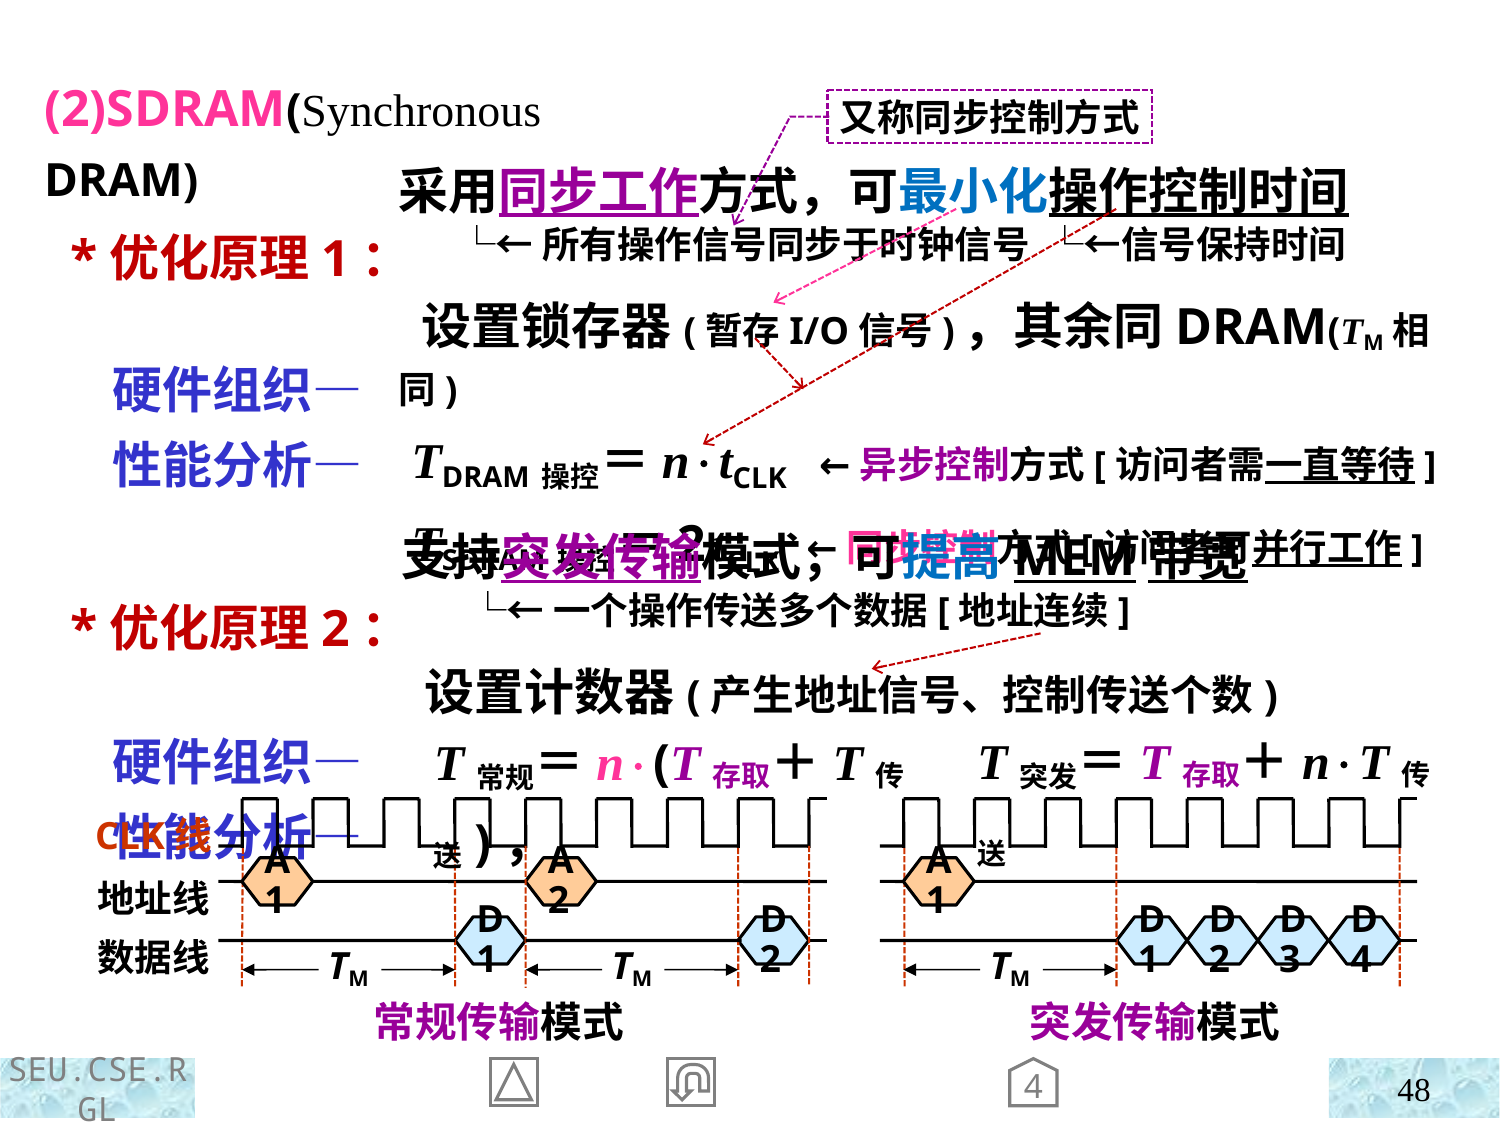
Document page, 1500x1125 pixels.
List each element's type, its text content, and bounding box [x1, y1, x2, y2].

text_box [879, 798, 1418, 1047]
text_box T常规＝n(T存取＋T传送)， [431, 728, 1010, 787]
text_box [871, 633, 1041, 669]
text_box [0, 1058, 195, 1118]
text_box [667, 1058, 715, 1106]
text_box [490, 1058, 538, 1106]
text_box (2)SDRAM(Synchronous DRAM) *优化原理1： 硬件组织— 性能分析— *优化原理2： 硬件组织— 性能分析— [29, 54, 691, 874]
slide_number 48 [1328, 1058, 1500, 1118]
text_box 支持突发传输模式，可提高MEM带宽 └←一个操作传送多个数据[地址连续] 设置计数器(产生地址信号、控制传送个数) [386, 503, 1447, 728]
text_box 采用同步工作方式，可最小化操作控制时间 └←所有操作信号同步于时钟信号 └←信号保持时间 设置锁存器(暂存I/O信号)，其余同DRAM(TM相同) TDRAM操控＝ntCLK ←异步控制方式[访问者需一直等待] TSDRAM操控＝2 tCLK ←同步控制方式[访问者可并行工作] [383, 137, 1471, 586]
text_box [702, 208, 1117, 445]
text_box 又称同步控制方式 [824, 89, 1152, 144]
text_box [773, 208, 957, 303]
text_box T突发＝T存取＋nT传送 [974, 728, 1447, 784]
text_box 4 [1009, 1058, 1058, 1106]
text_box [88, 798, 827, 1047]
